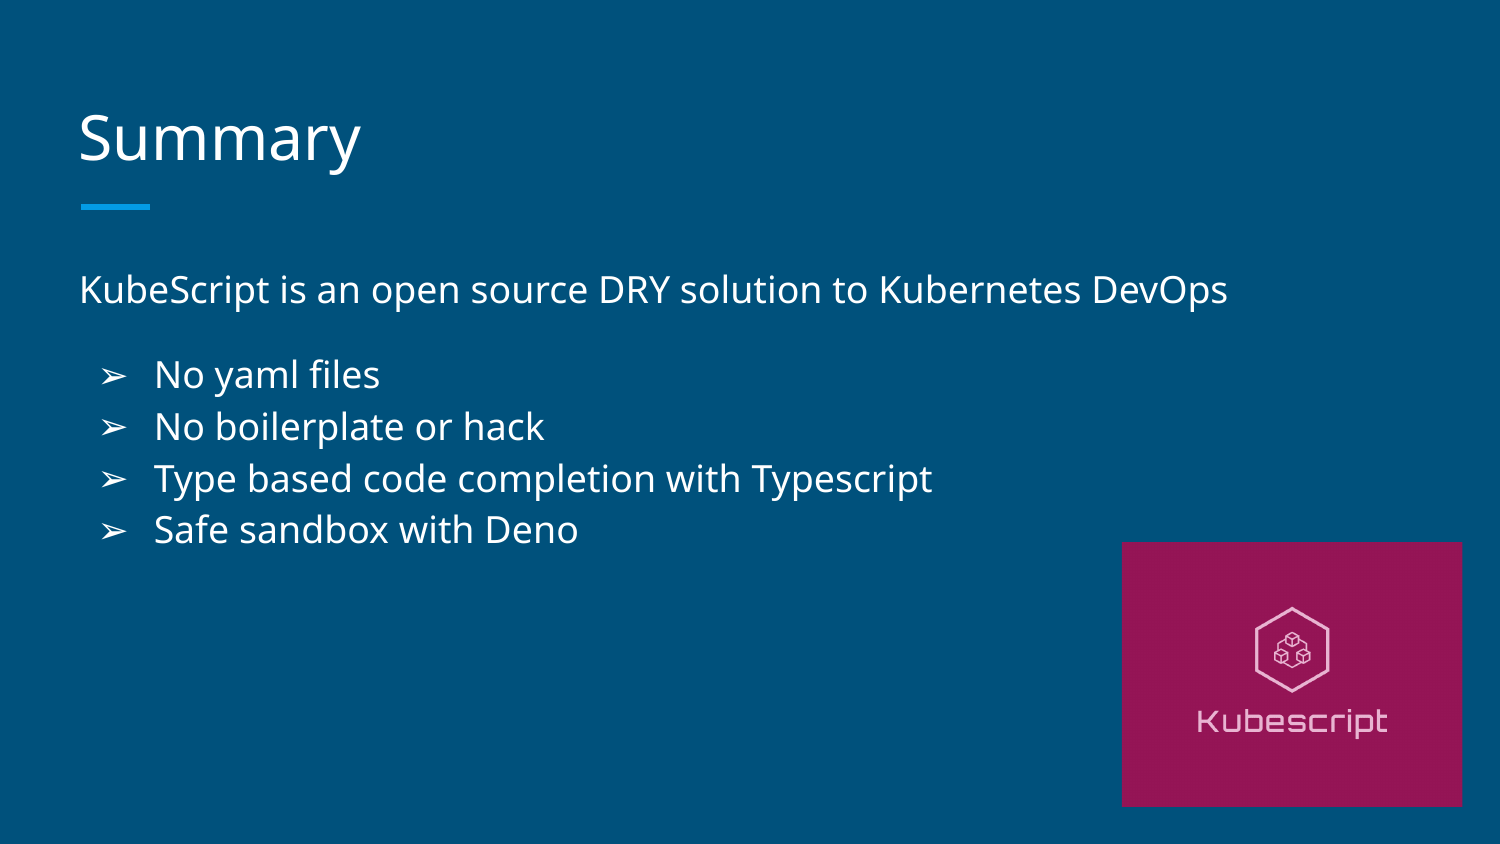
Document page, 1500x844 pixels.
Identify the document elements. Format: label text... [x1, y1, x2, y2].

title Summary [63, 75, 1437, 188]
list KubeScript is an open source DRY solution to Kubernetes DevOps No yaml files No boilerplate or hack Type based code completion with Typescript Safe sandbox with Deno [63, 244, 1437, 750]
picture [1122, 543, 1462, 806]
